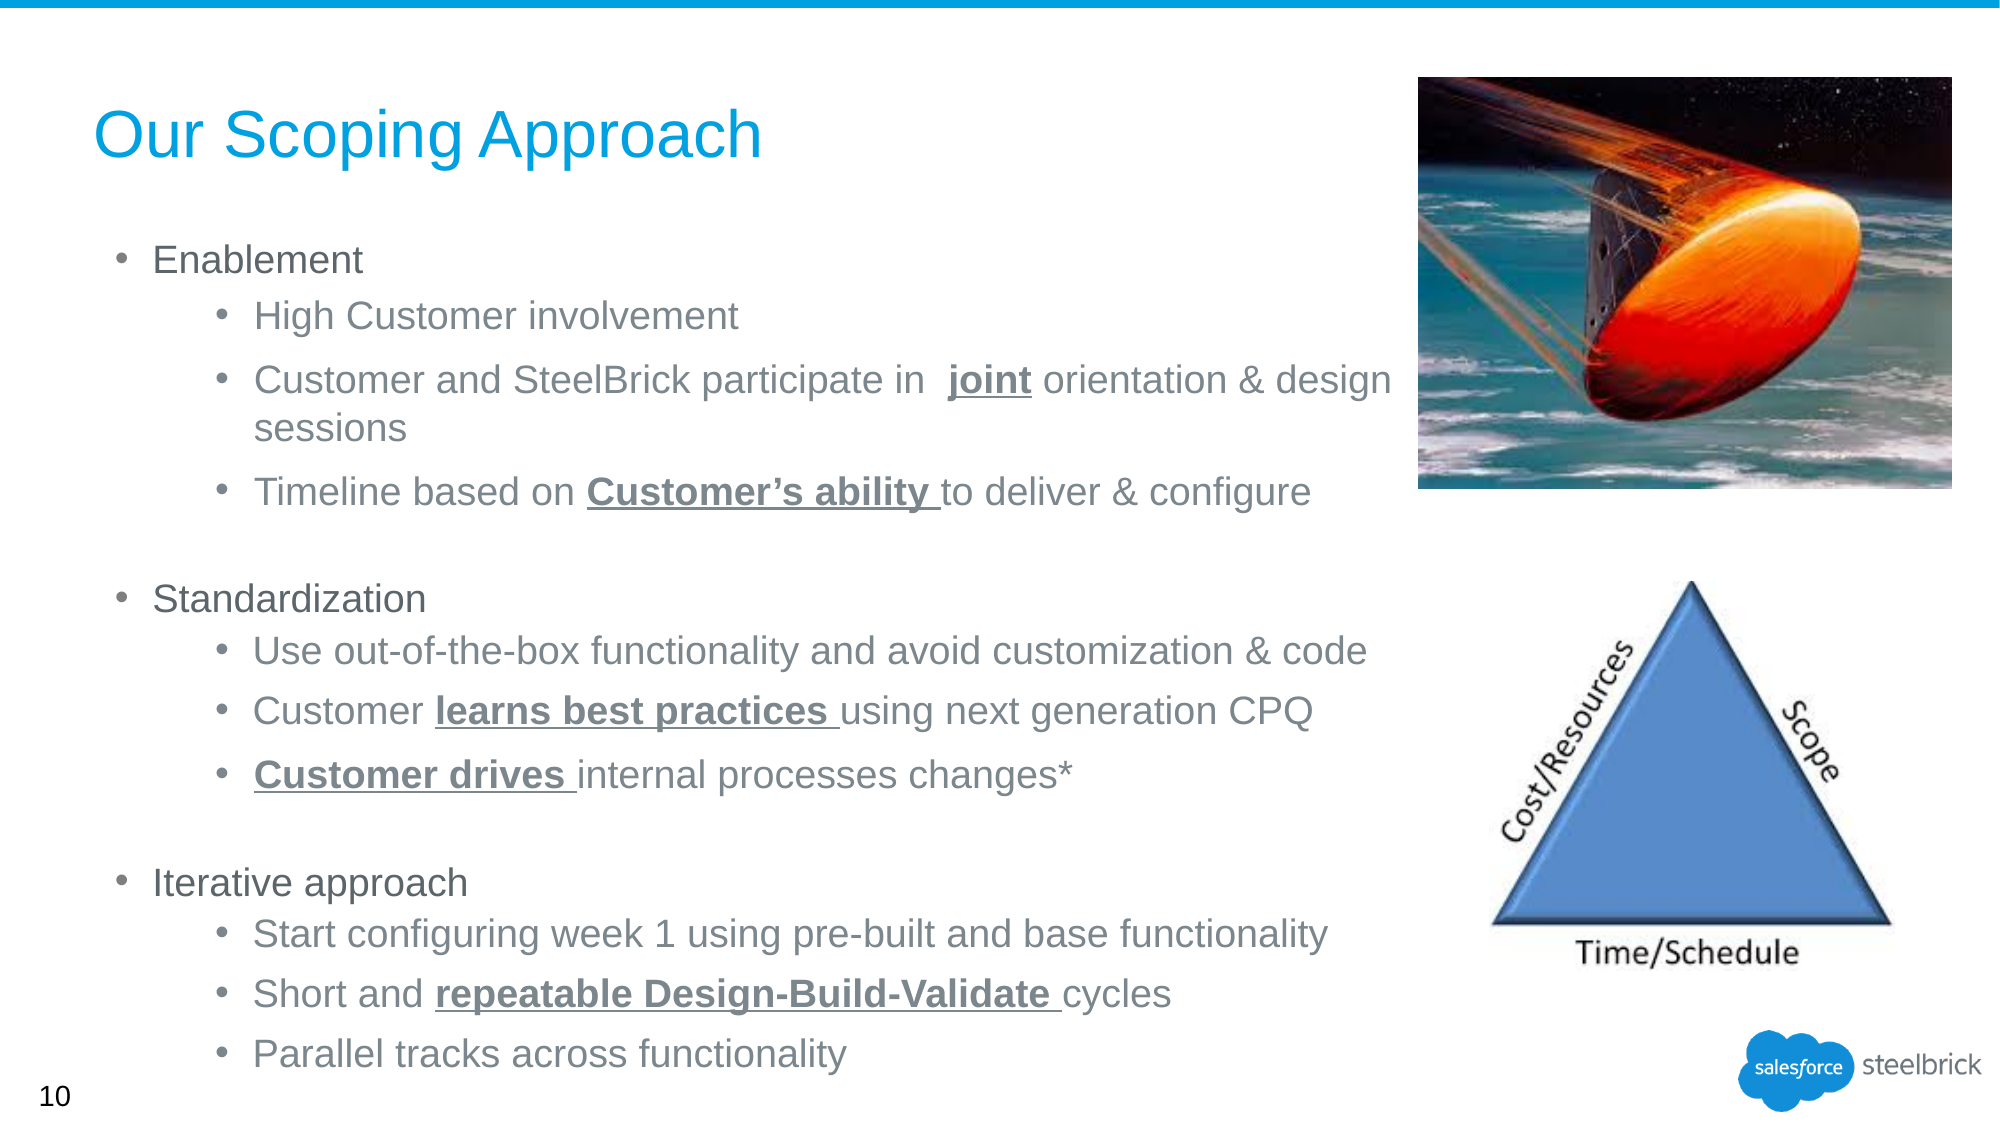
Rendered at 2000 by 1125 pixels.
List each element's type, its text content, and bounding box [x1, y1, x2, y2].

picture [1417, 77, 1952, 489]
slide_number 10 [18, 1063, 93, 1125]
title Our Scoping Approach [93, 10, 1906, 173]
picture [1738, 1030, 1982, 1112]
picture [1489, 581, 1895, 972]
list Enablement High Customer involvement Customer and SteelBrick participate in joint orientation & design sessions Timeline based on Customer’s ability to deliver & configure Standardization Use out-of-the-box functionality and avoid customization & code Customer learns best practices using next generation CPQ Customer drives internal processes changes* Iterative approach Start configuring week 1 using pre-built and base functionality Short and repeatable Design-Build-Validate cycles Parallel tracks across functionality [99, 218, 1419, 1064]
